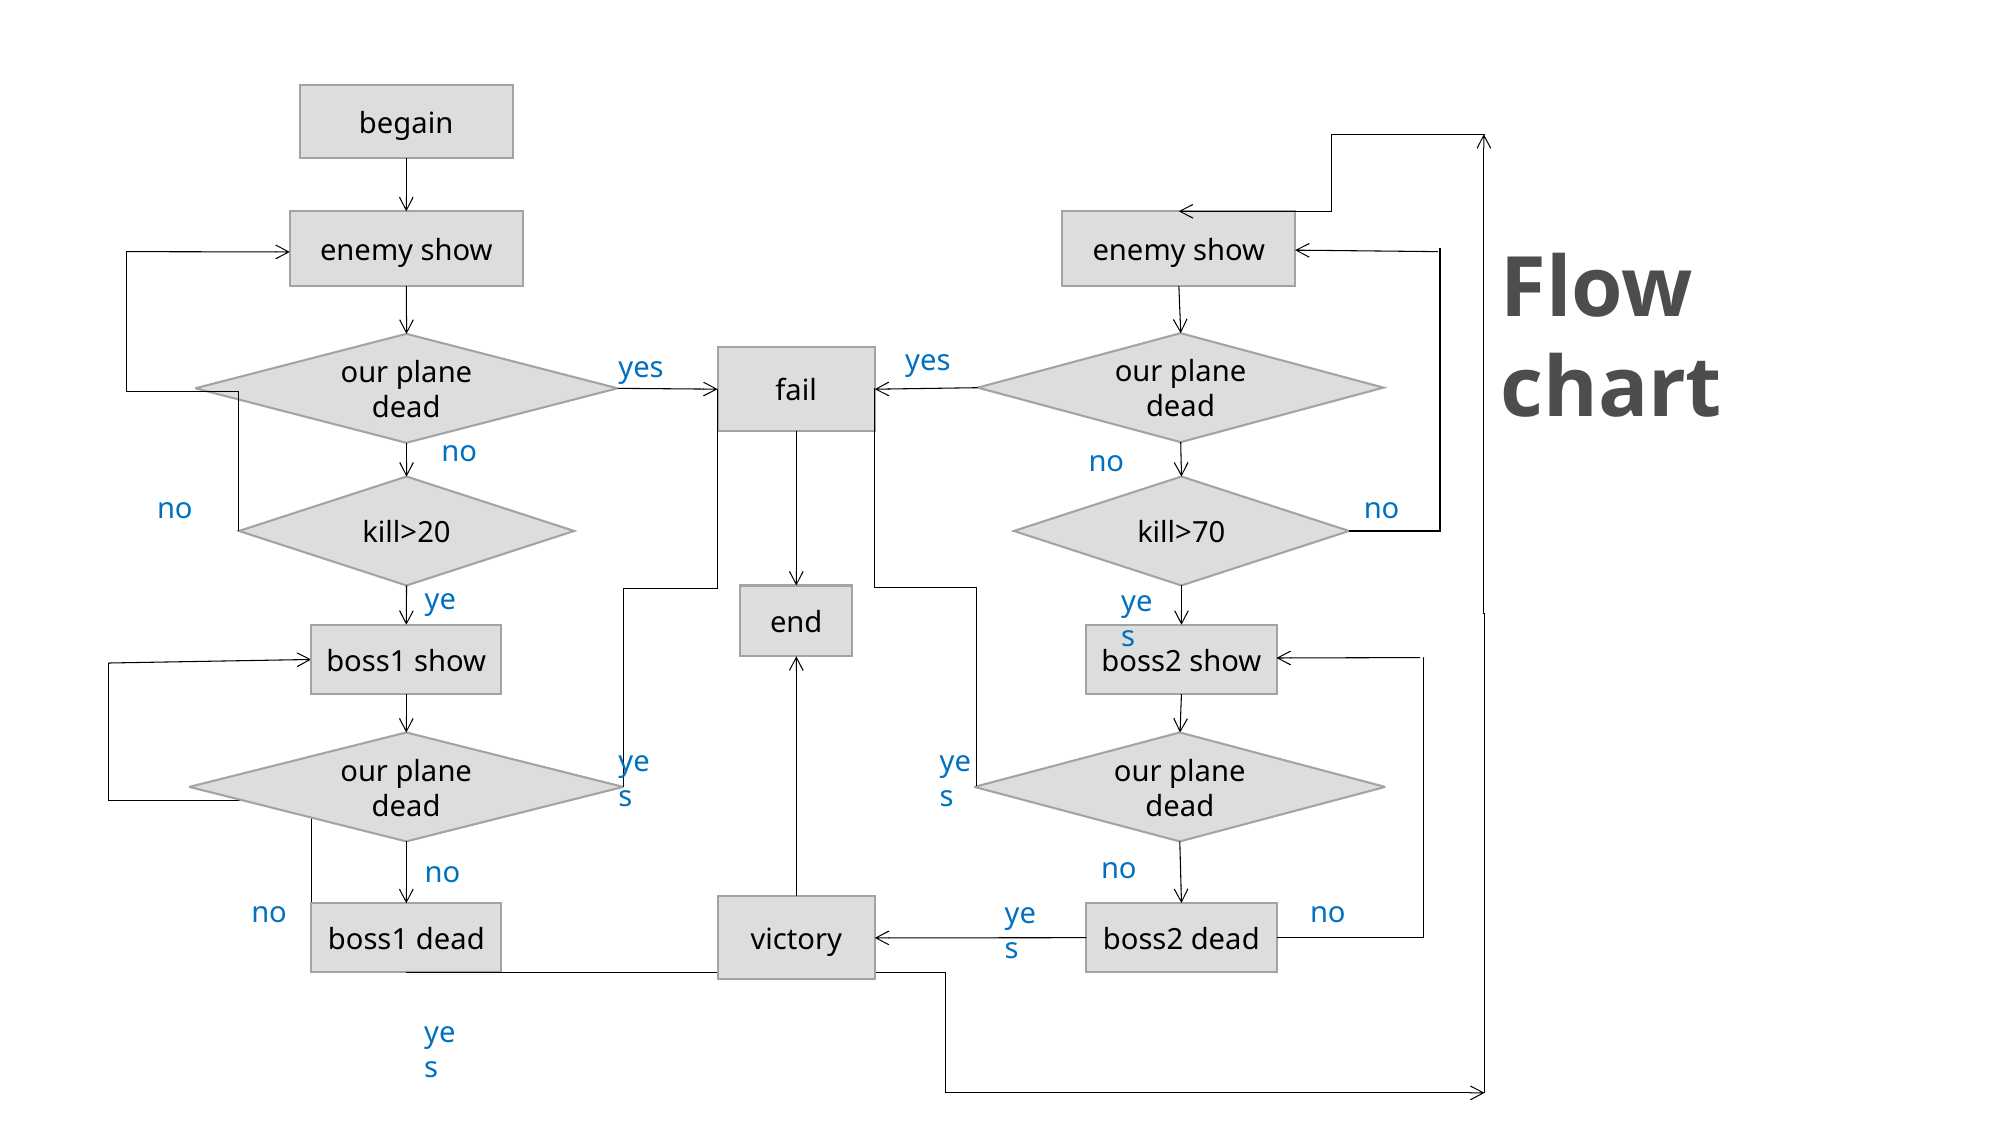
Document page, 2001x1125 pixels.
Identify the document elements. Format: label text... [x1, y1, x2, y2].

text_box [108, 85, 1485, 1093]
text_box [1276, 657, 1424, 938]
text_box Flow chart [1485, 225, 1948, 441]
